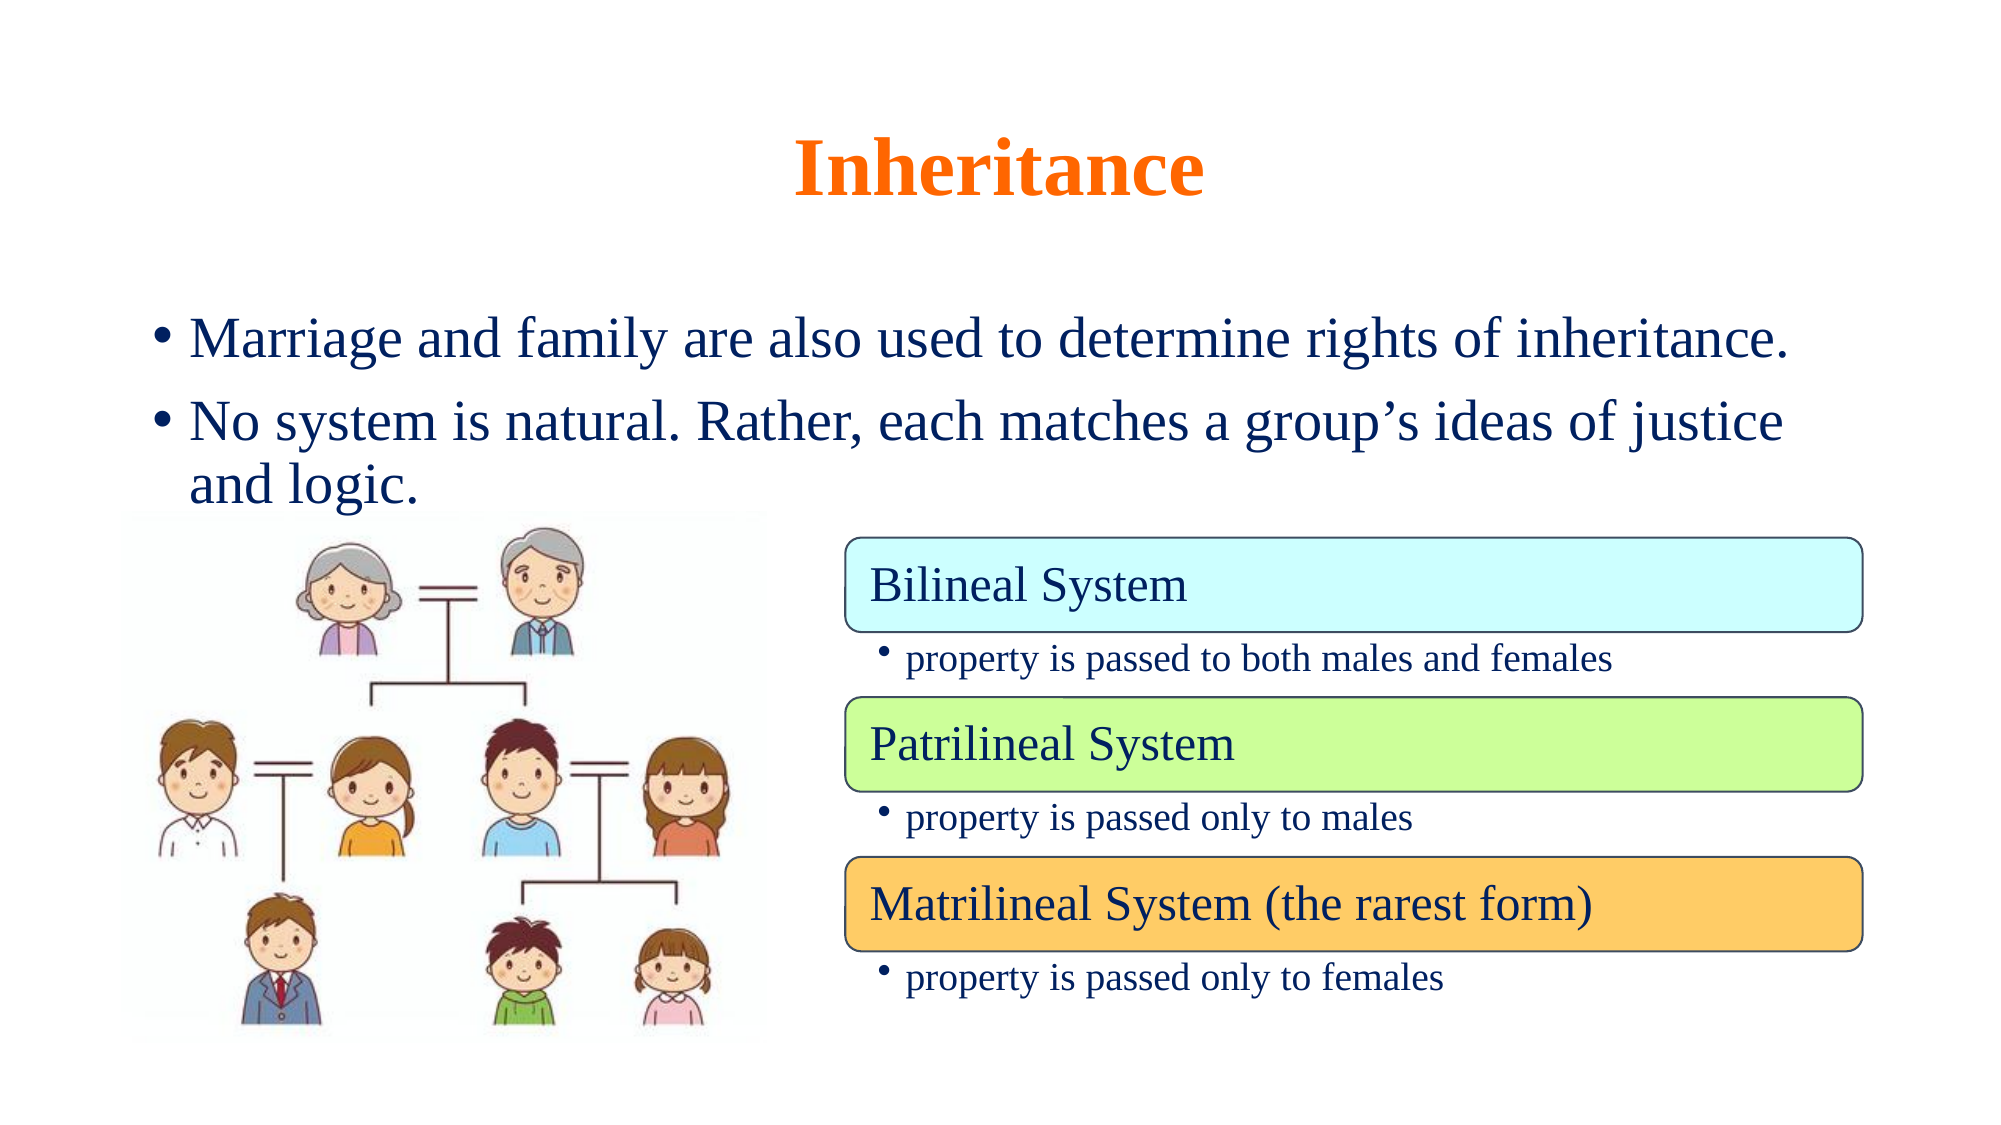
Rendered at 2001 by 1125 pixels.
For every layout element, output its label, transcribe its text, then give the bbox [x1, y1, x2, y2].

title Inheritance [137, 59, 1863, 278]
picture [120, 511, 767, 1043]
list Marriage and family are also used to determine rights of inheritance. No system is natural. Rather, each matches a group’s ideas of justice and logic. [137, 299, 1863, 562]
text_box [845, 536, 1863, 1018]
